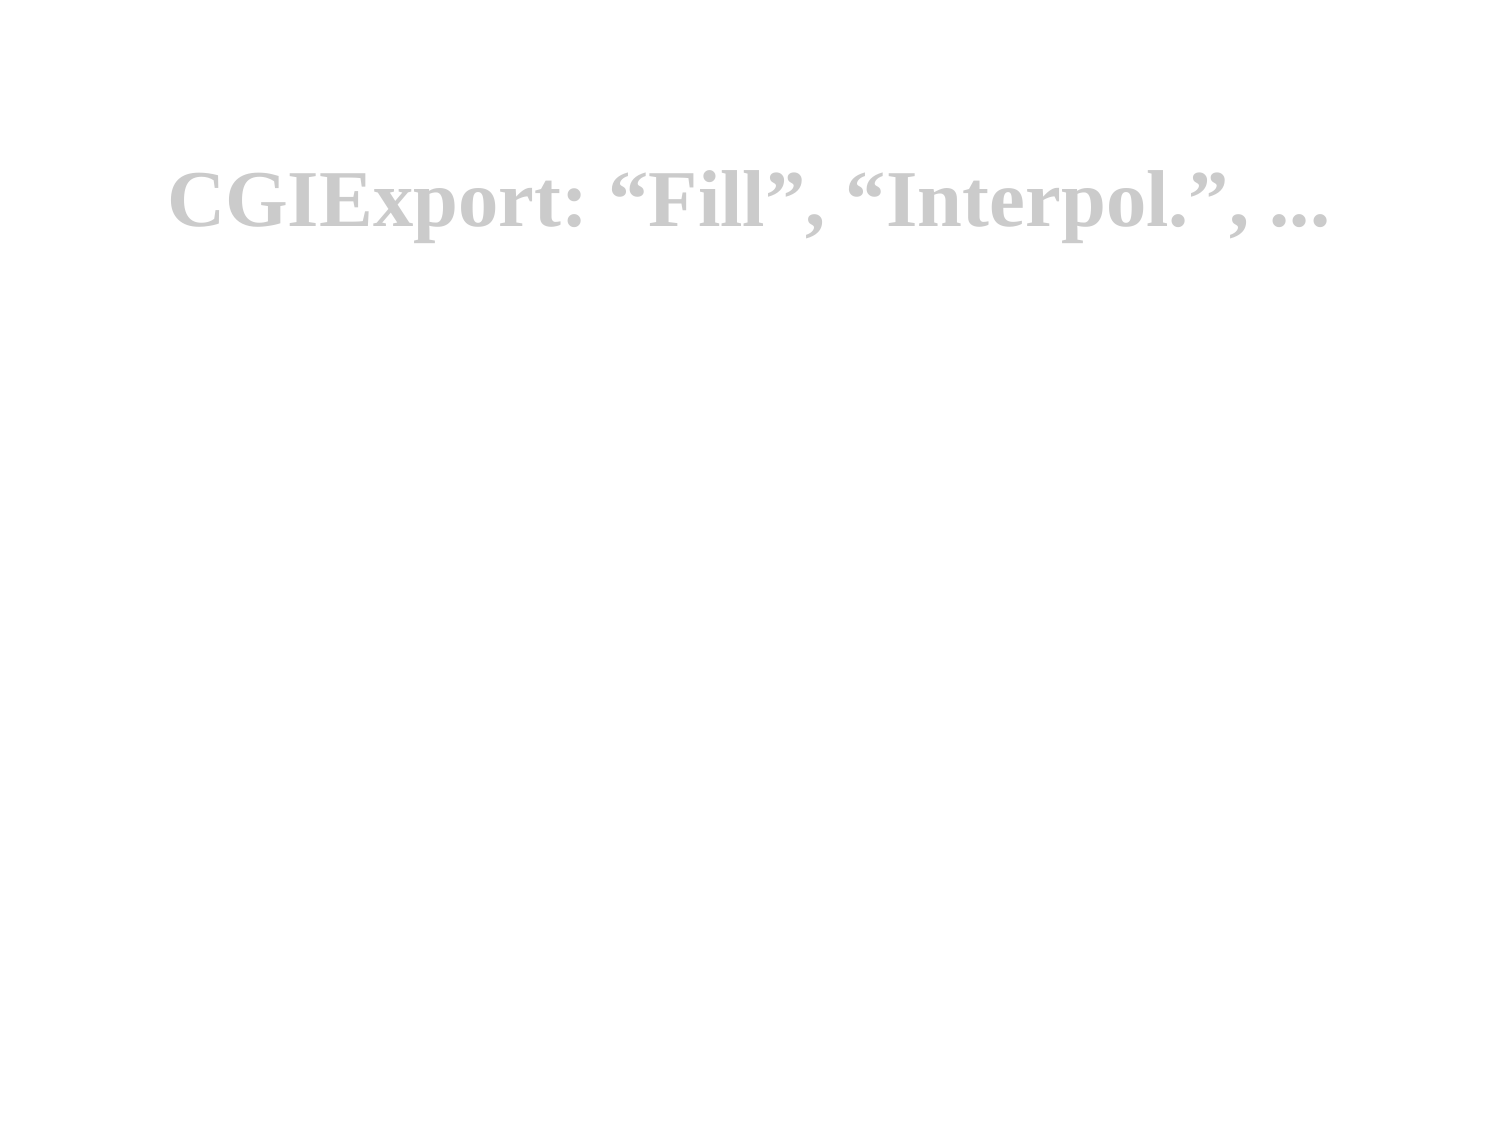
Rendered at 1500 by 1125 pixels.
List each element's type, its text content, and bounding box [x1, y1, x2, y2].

text_box CGIExport: “Fill”, “Interpol.”, ... [112, 99, 1388, 288]
